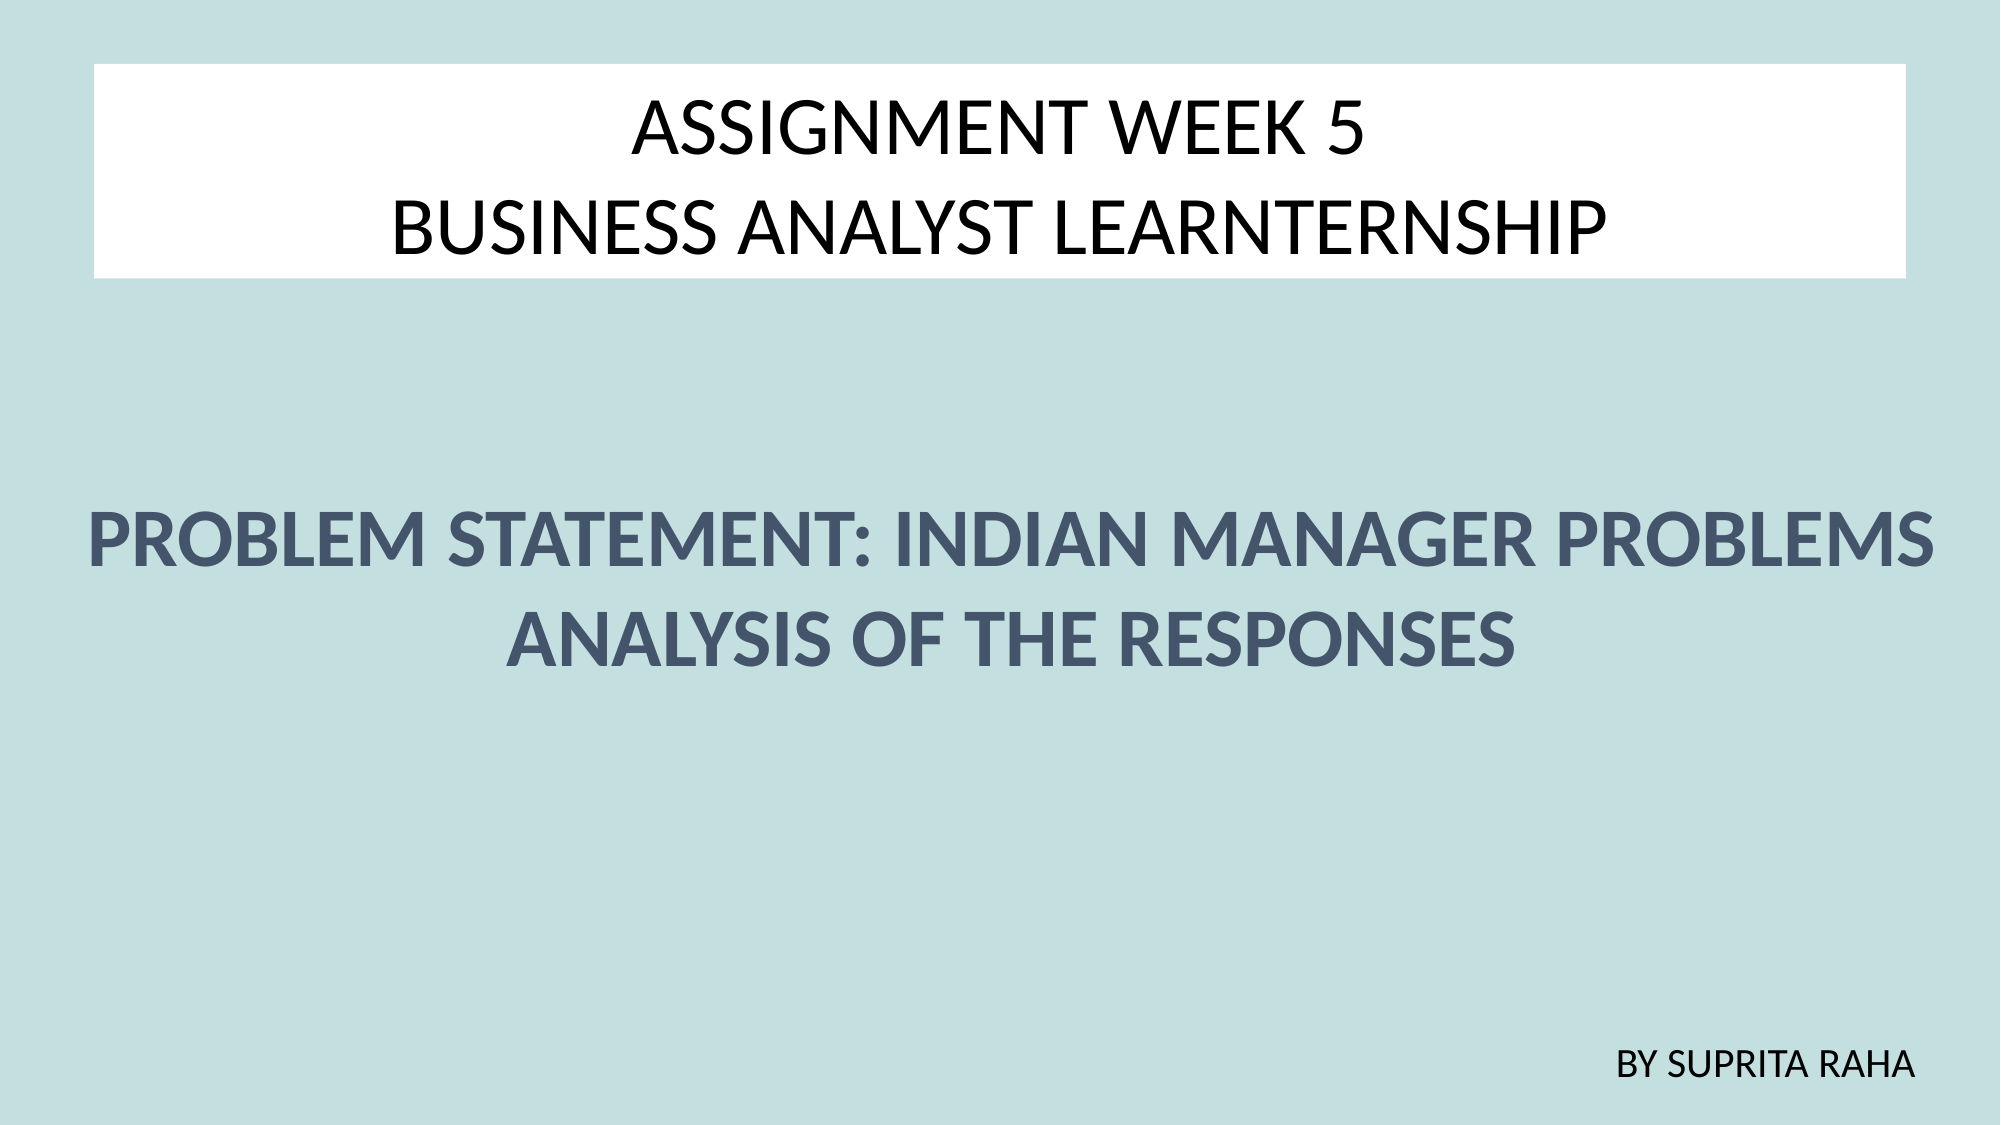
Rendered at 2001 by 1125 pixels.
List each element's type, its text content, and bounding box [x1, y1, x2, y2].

text_box ASSIGNMENT WEEK 5 BUSINESS ANALYST LEARNTERNSHIP [94, 63, 1906, 279]
text_box BY SUPRITA RAHA [1600, 1028, 1939, 1094]
text_box PROBLEM STATEMENT: INDIAN MANAGER PROBLEMS ANALYSIS OF THE RESPONSES [42, 475, 1982, 691]
